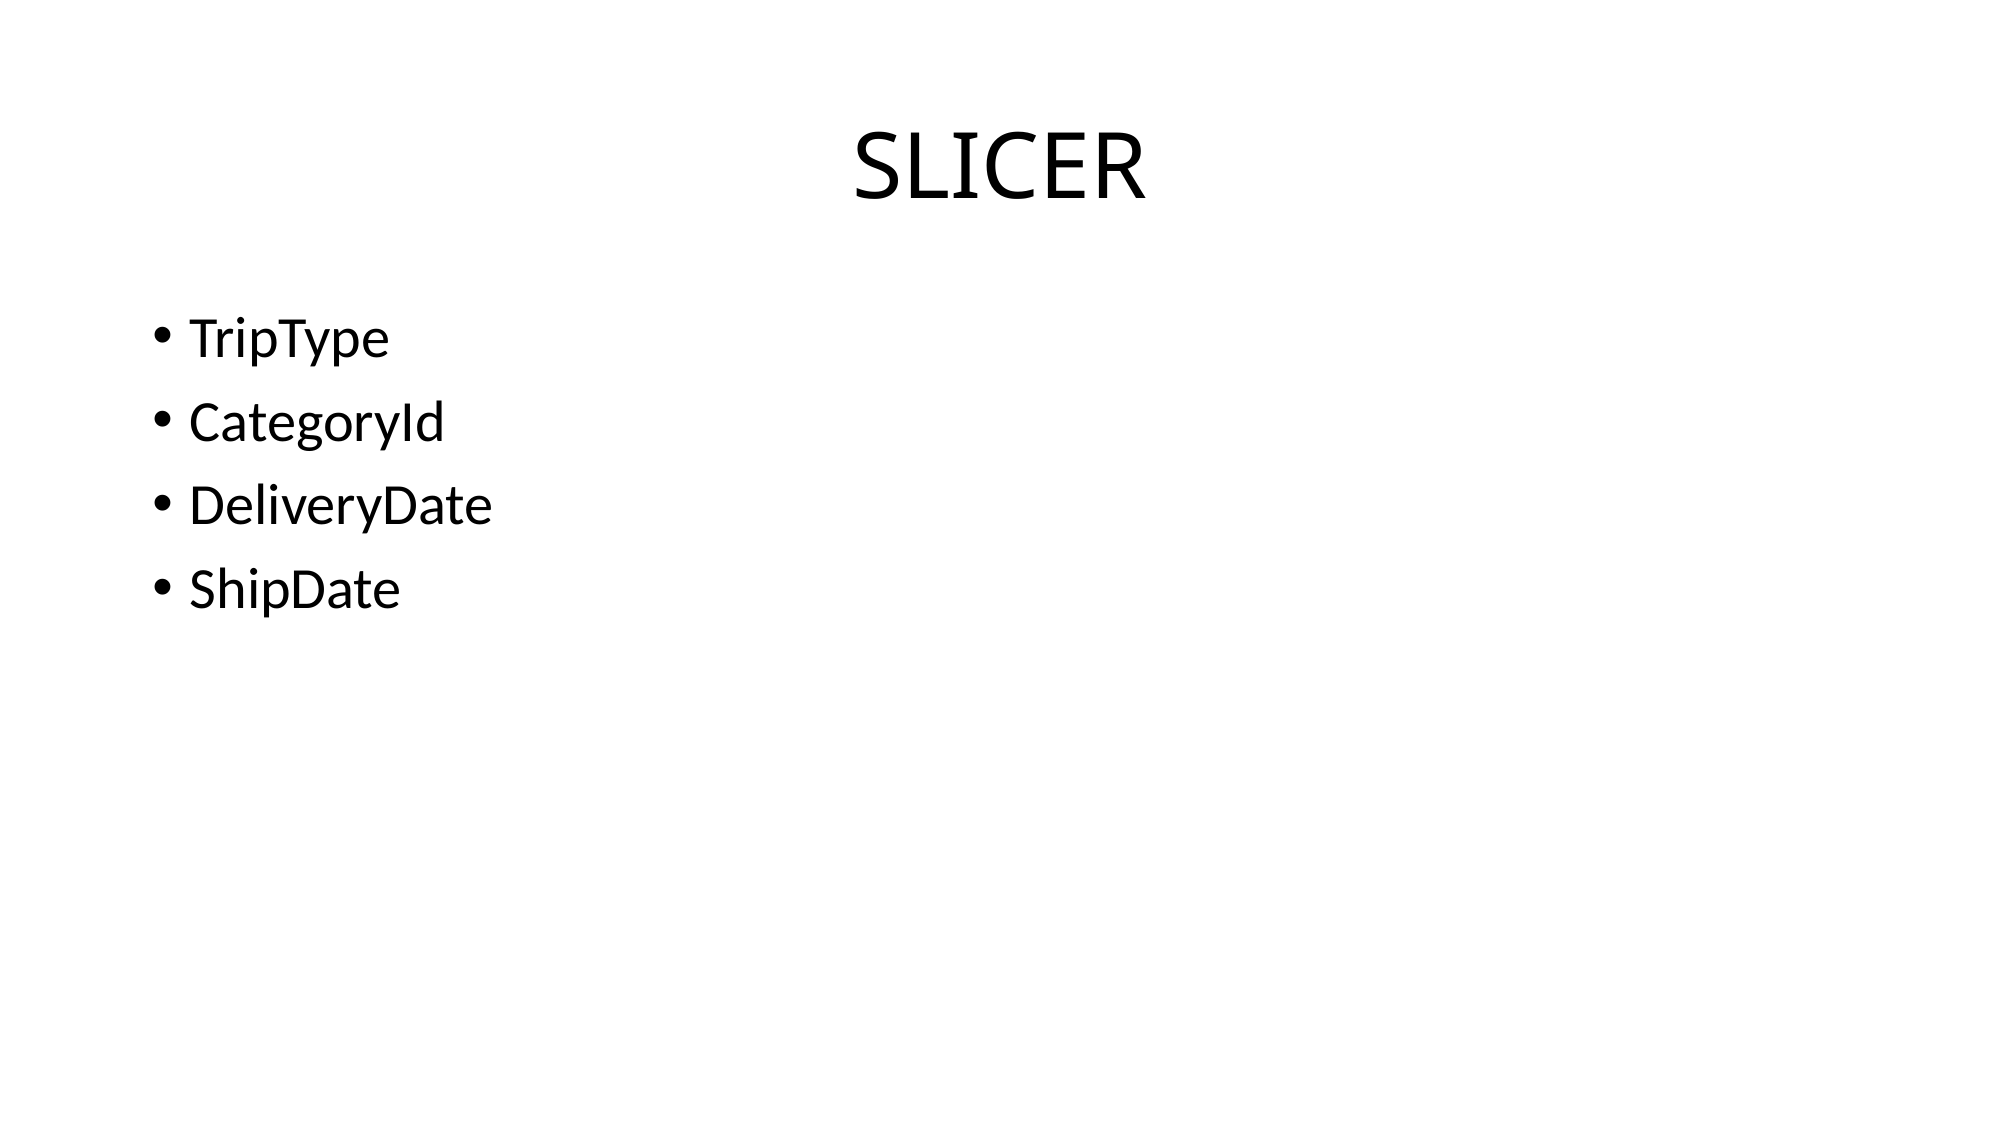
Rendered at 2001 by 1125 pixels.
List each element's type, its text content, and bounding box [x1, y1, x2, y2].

title SLICER [137, 59, 1863, 278]
list TripType CategoryId DeliveryDate ShipDate [137, 299, 1863, 1014]
